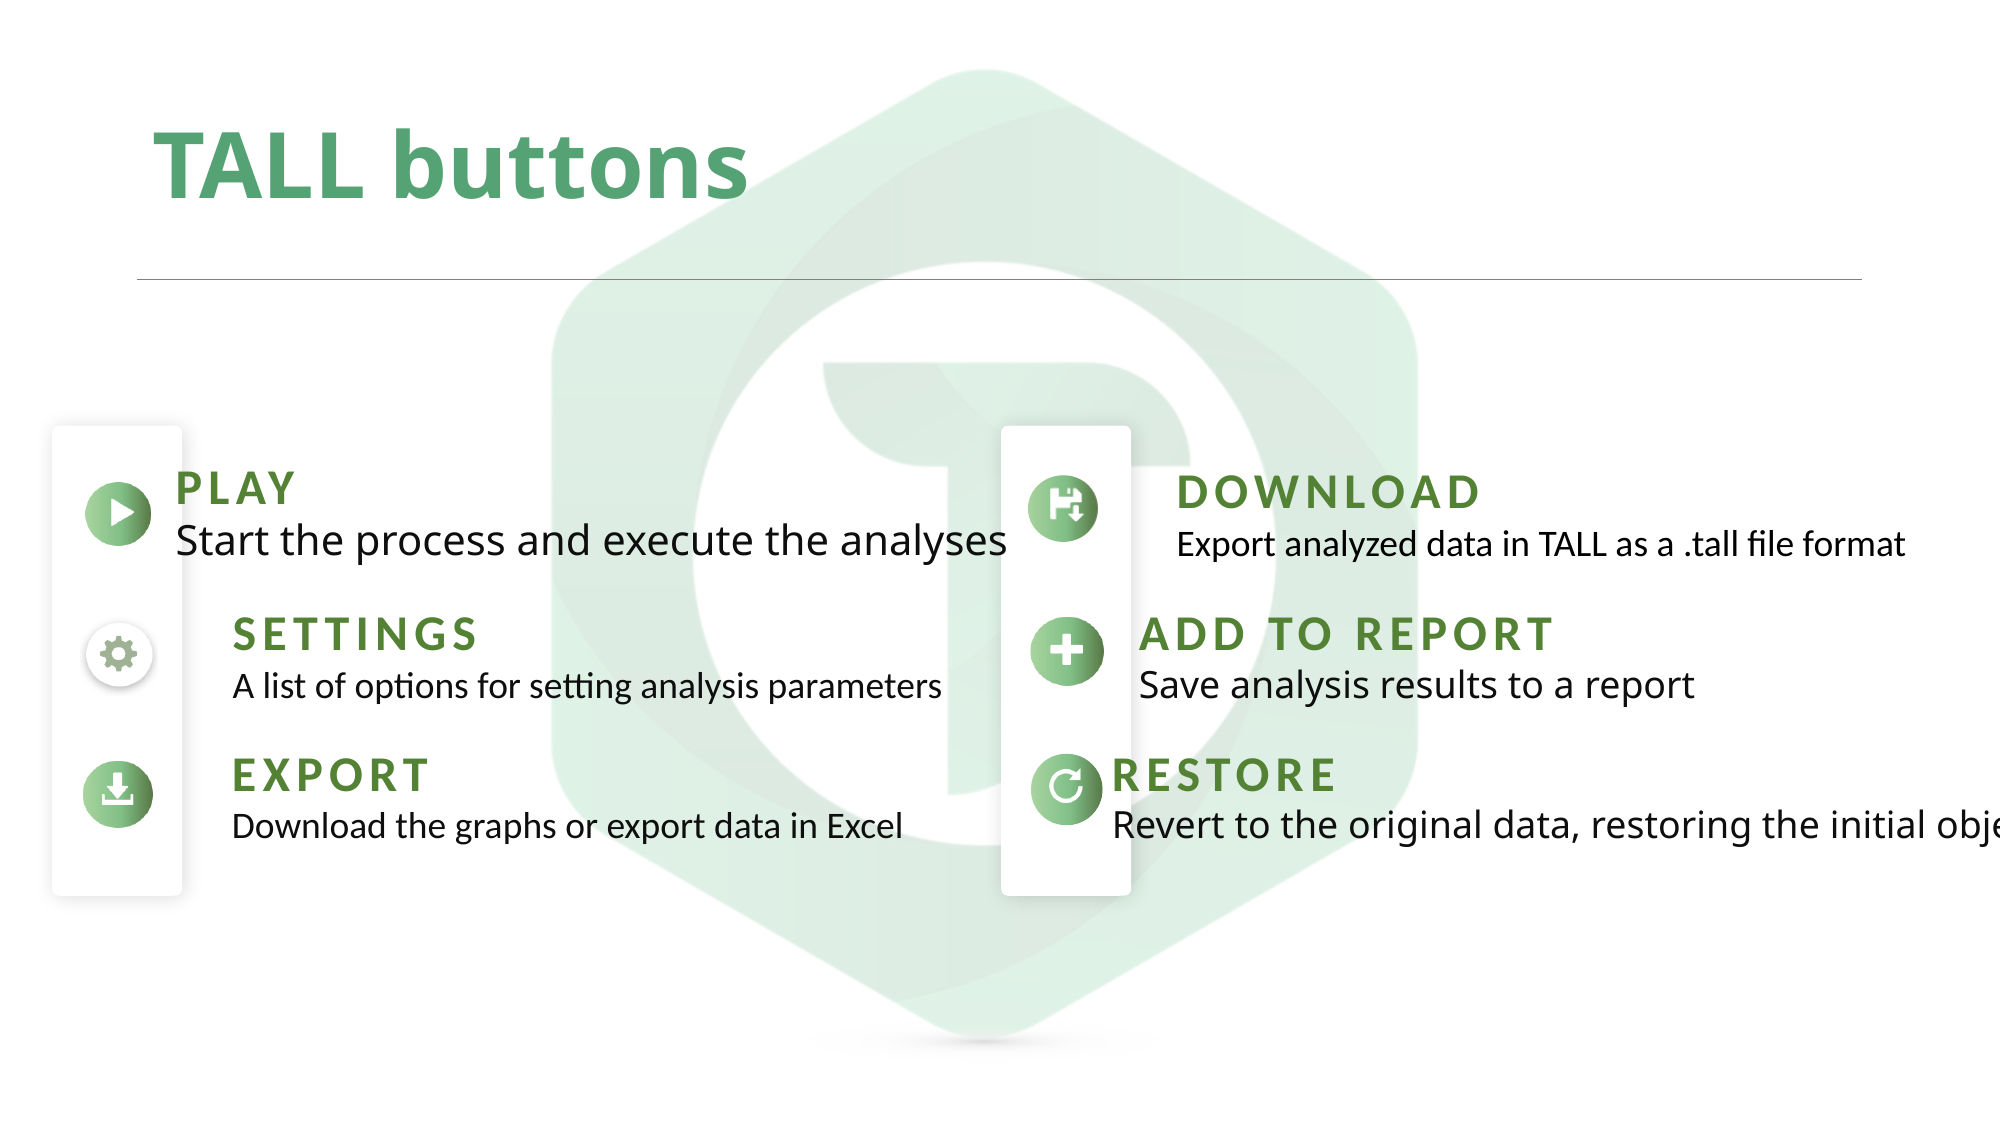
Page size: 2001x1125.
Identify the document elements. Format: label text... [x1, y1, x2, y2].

text_box Export Download the graphs or export data in Excel [217, 733, 919, 854]
picture [80, 614, 158, 696]
text_box Settings A list of options for setting analysis parameters [217, 593, 959, 714]
text_box Add to Report Save analysis results to a report [1123, 593, 1711, 714]
picture [1027, 475, 1099, 542]
title TALL buttons [137, 59, 1832, 278]
picture [1029, 753, 1103, 826]
picture [80, 475, 158, 551]
picture [74, 753, 162, 835]
text_box Restore Revert to the original data, restoring the initial object [1097, 733, 2000, 854]
text_box Play Start the process and execute the analyses [160, 446, 1024, 572]
text_box Download Export analyzed data in TALL as a .tall file format [1161, 451, 1923, 571]
picture [1023, 612, 1111, 693]
text_box [1001, 425, 1132, 896]
text_box [52, 425, 183, 896]
